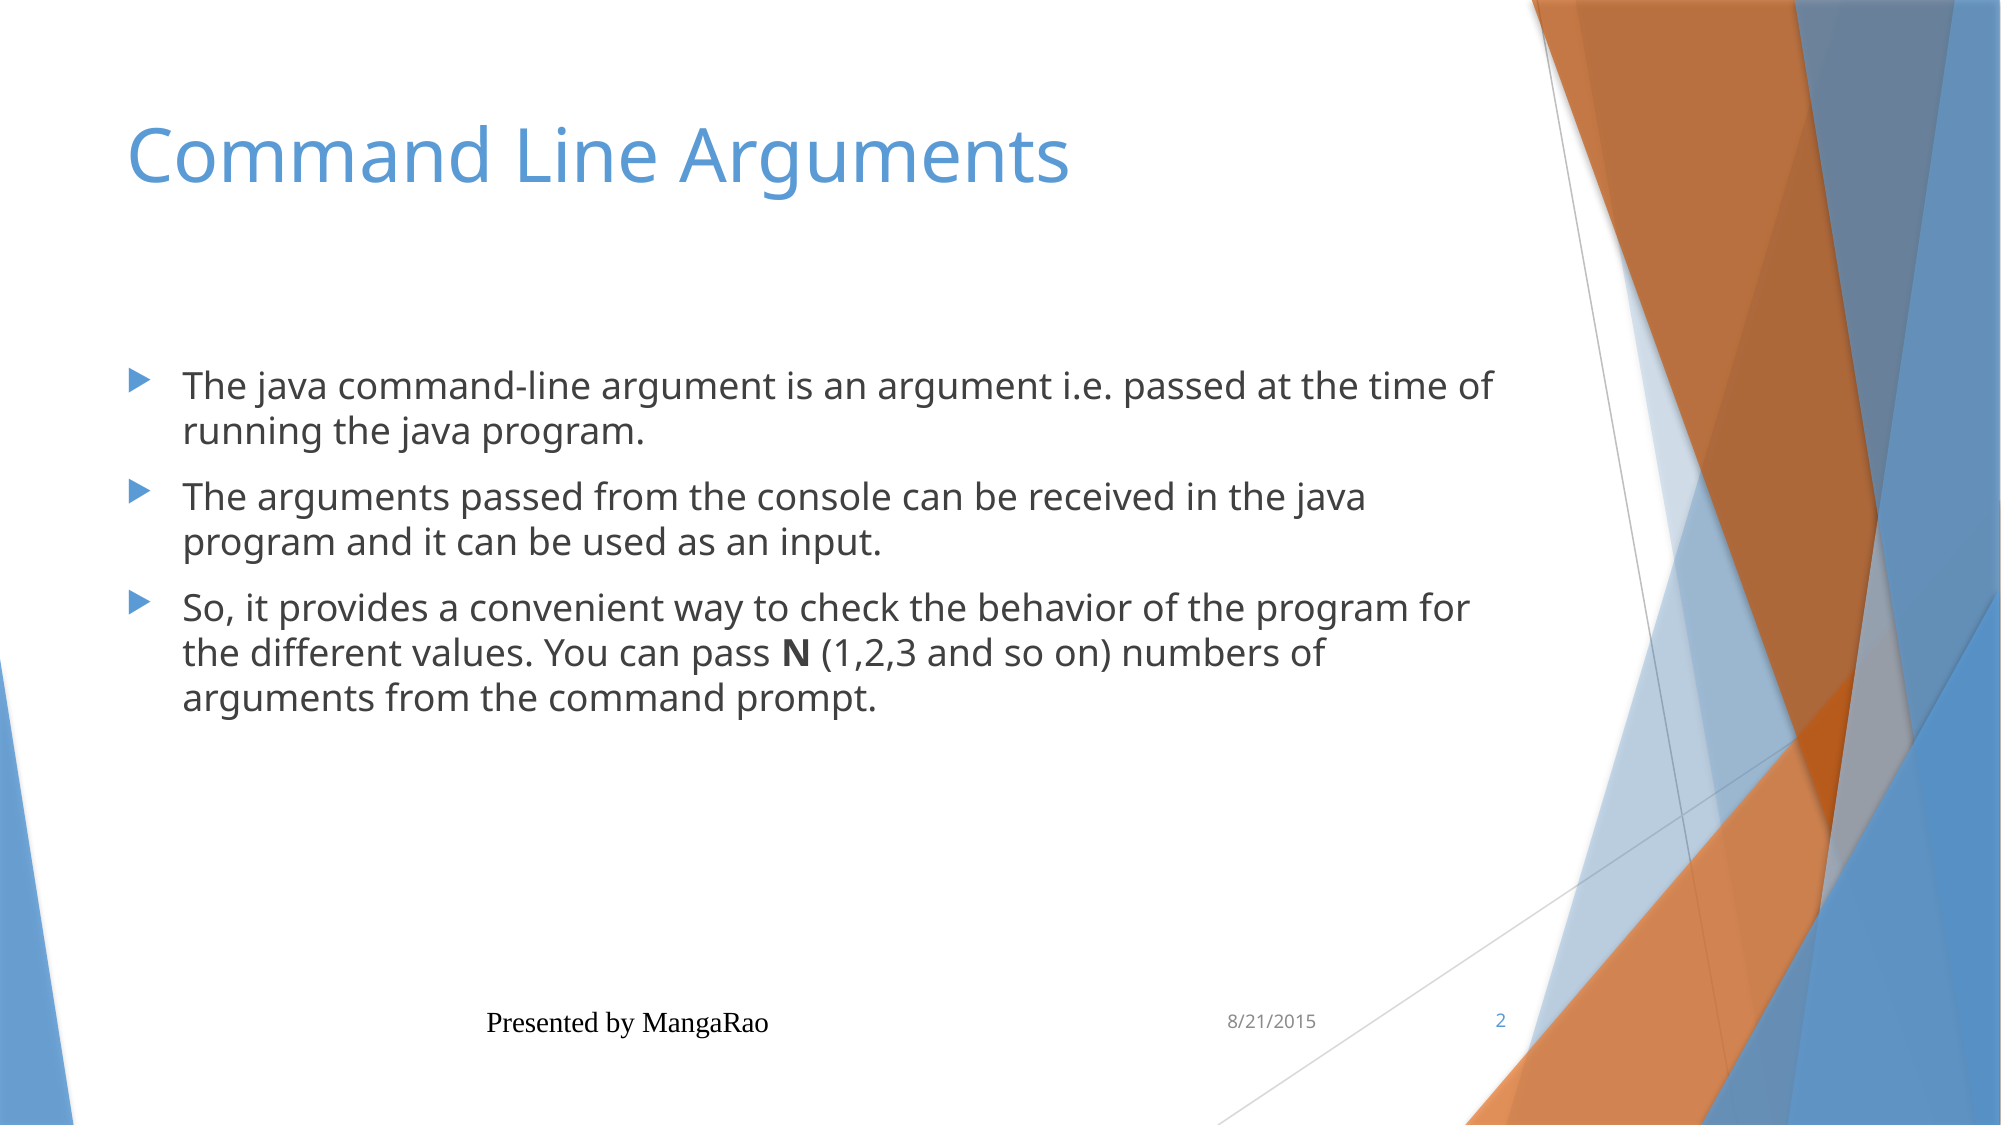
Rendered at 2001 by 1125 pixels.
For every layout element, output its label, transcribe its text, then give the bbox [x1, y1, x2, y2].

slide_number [1181, 991, 1332, 1051]
footer Presented by MangaRao [111, 991, 1145, 1051]
title Command Line Arguments [111, 99, 1522, 317]
list The java command-line argument is an argument i.e. passed at the time of running the java program. The arguments passed from the console can be received in the java program and it can be used as an input. So, it provides a convenient way to check the behavior of the program for the different values. You can pass N (1,2,3 and so on) numbers of arguments from the command prompt. [111, 354, 1522, 992]
slide_number 2 [1409, 991, 1522, 1051]
